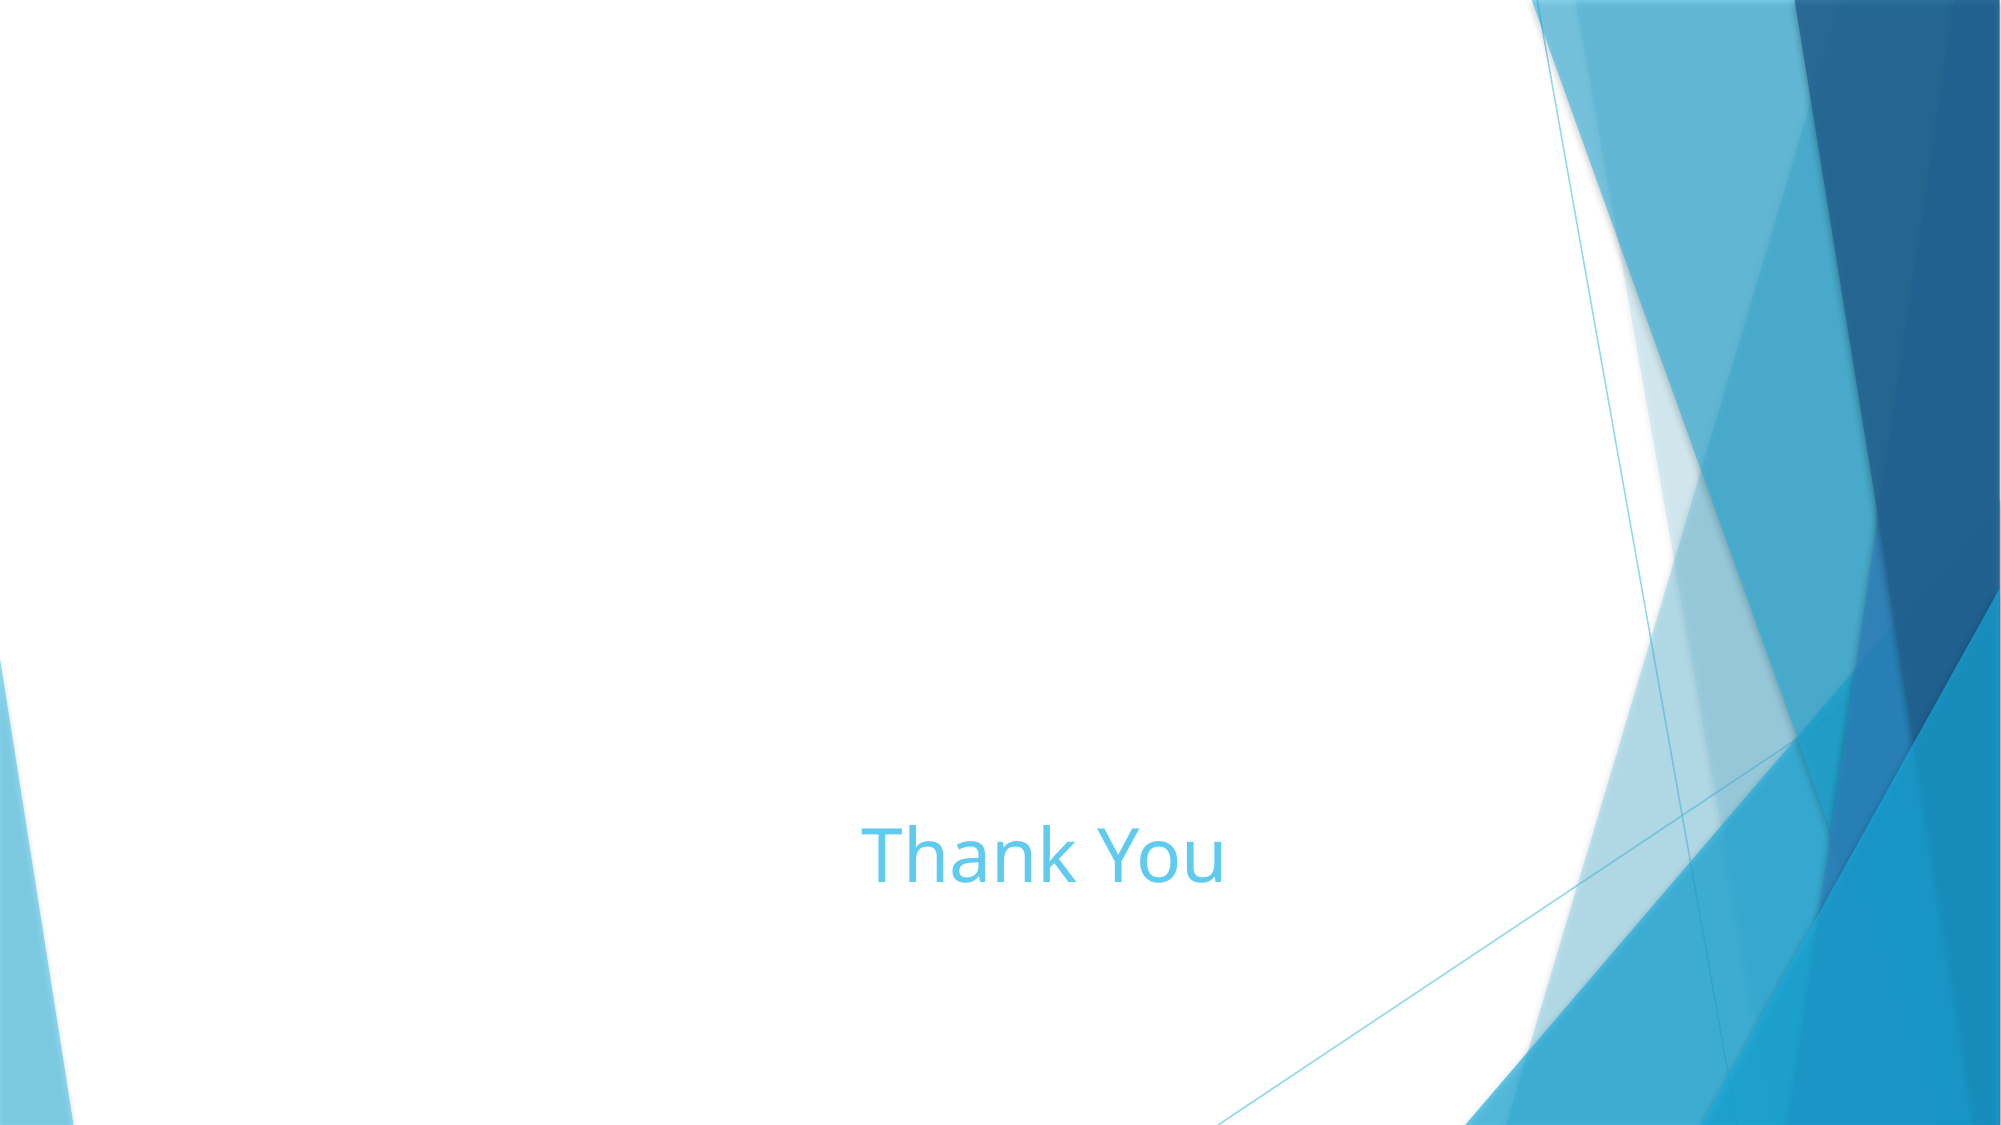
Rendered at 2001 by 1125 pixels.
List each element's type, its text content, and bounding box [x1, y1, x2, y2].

title Thank You [846, 799, 1356, 951]
